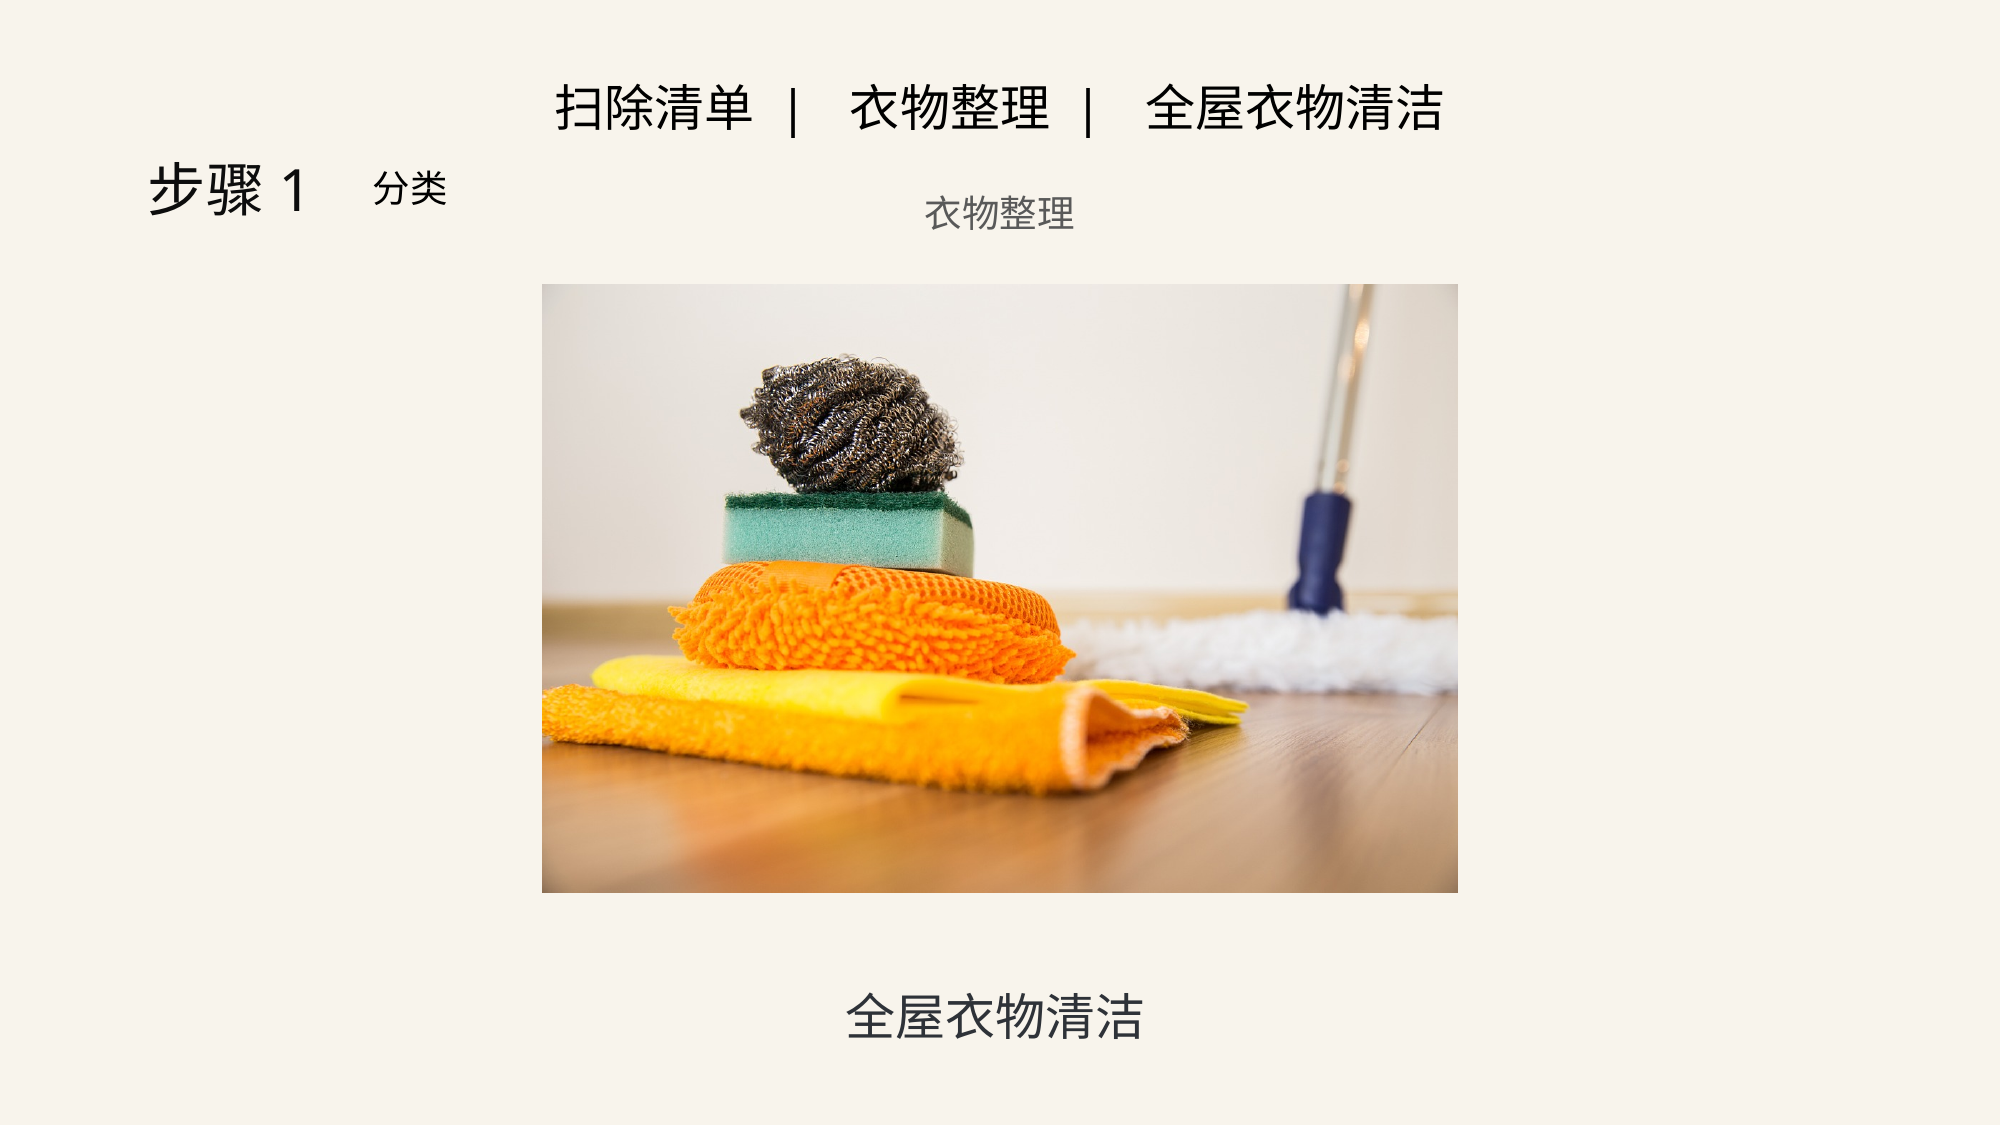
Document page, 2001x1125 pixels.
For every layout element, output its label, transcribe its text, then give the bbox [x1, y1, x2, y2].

text_box 全屋衣物清洁 [133, 978, 1858, 1053]
picture [542, 284, 1458, 893]
text_box 分类 [357, 157, 710, 218]
text_box 衣物整理 [756, 182, 1243, 243]
text_box 扫除清单 | 衣物整理 | 全屋衣物清洁 [357, 69, 1643, 145]
text_box 步骤1 [133, 145, 358, 230]
